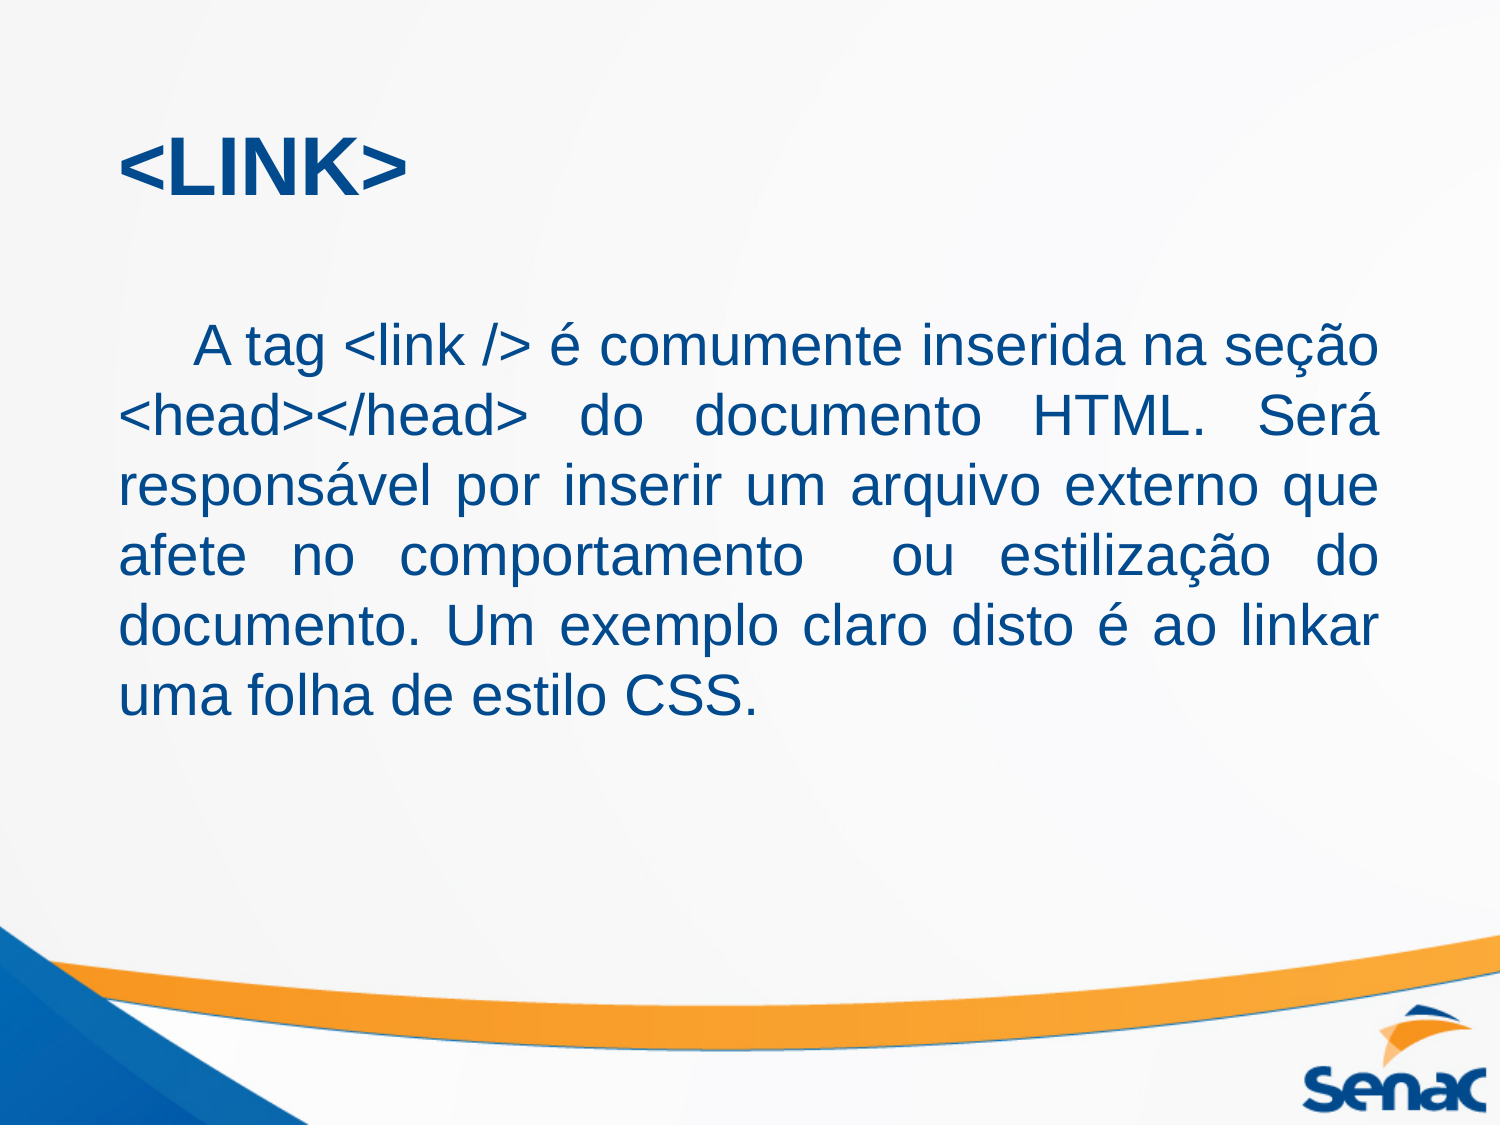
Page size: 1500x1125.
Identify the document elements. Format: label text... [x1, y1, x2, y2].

picture [0, 0, 1500, 1125]
list A tag <link /> é comumente inserida na seção <head></head> do documento HTML. Será responsável por inserir um arquivo externo que afete no comportamento ou estilização do documento. Um exemplo claro disto é ao linkar uma folha de estilo CSS. [103, 299, 1397, 1014]
title <LINK> [103, 59, 1397, 278]
